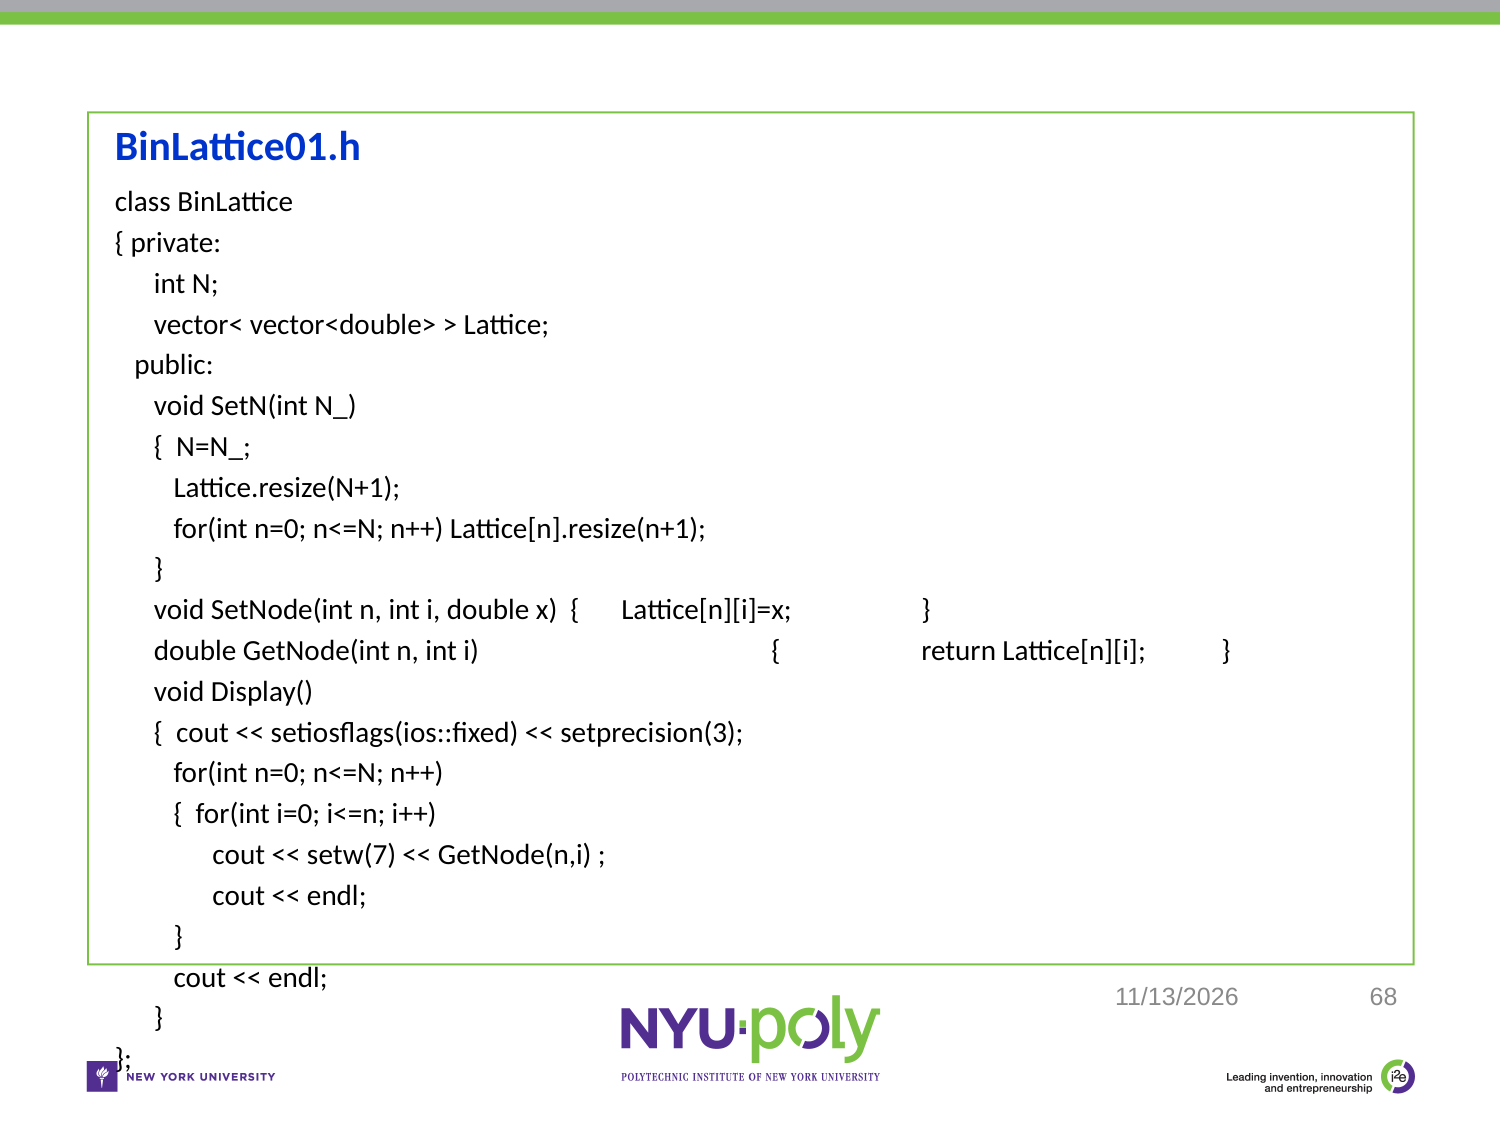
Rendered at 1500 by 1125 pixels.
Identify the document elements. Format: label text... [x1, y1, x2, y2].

list class BinLattice { private: int N; vector< vector<double> > Lattice; public: void SetN(int N_) { N=N_; Lattice.resize(N+1); for(int n=0; n<=N; n++) Lattice[n].resize(n+1); } void SetNode(int n, int i, double x) { Lattice[n][i]=x; } double GetNode(int n, int i) { return Lattice[n][i]; } void Display() { cout << setiosflags(ios::fixed) << setprecision(3); for(int n=0; n<=N; n++) { for(int i=0; i<=n; i++) cout << setw(7) << GetNode(n,i) ; cout << endl; } cout << endl; } }; [99, 174, 1400, 1005]
title BinLattice01.h [99, 112, 1400, 174]
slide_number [1100, 965, 1237, 1025]
slide_number 68 [1237, 965, 1413, 1025]
picture [0, 0, 1500, 1125]
